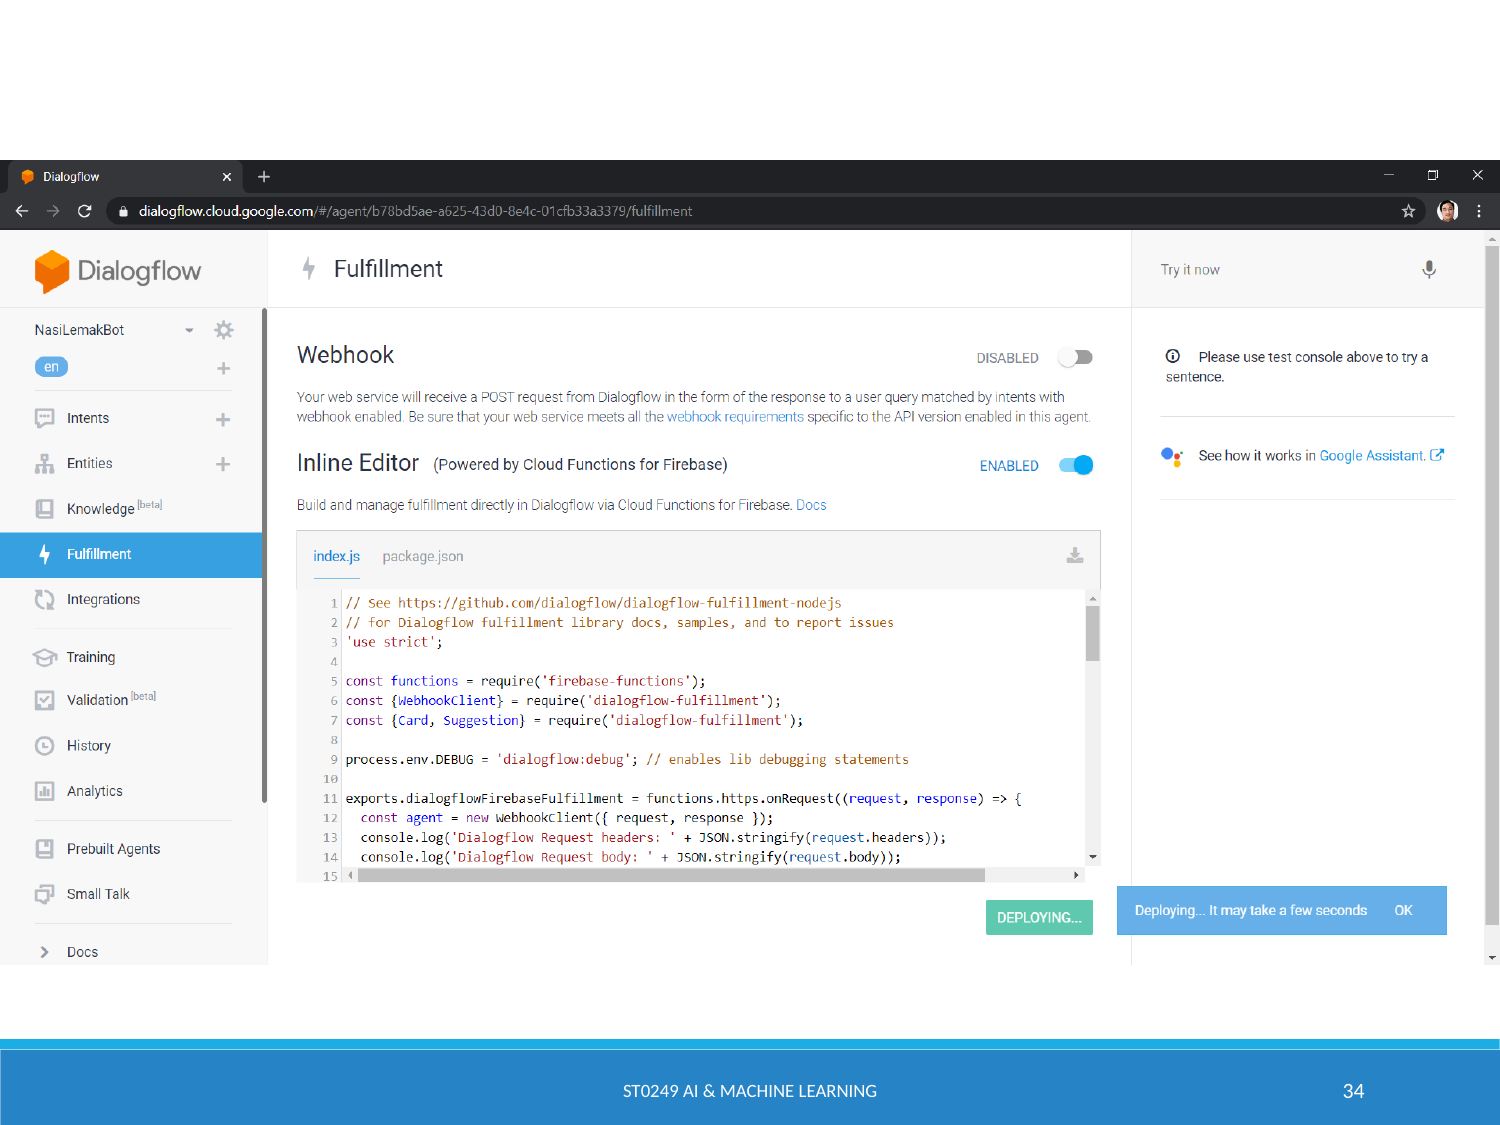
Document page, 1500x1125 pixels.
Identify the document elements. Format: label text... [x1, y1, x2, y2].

picture [0, 159, 1500, 966]
footer ST0249 AI & Machine Learning [453, 1059, 1047, 1120]
slide_number 34 [1218, 1059, 1380, 1120]
